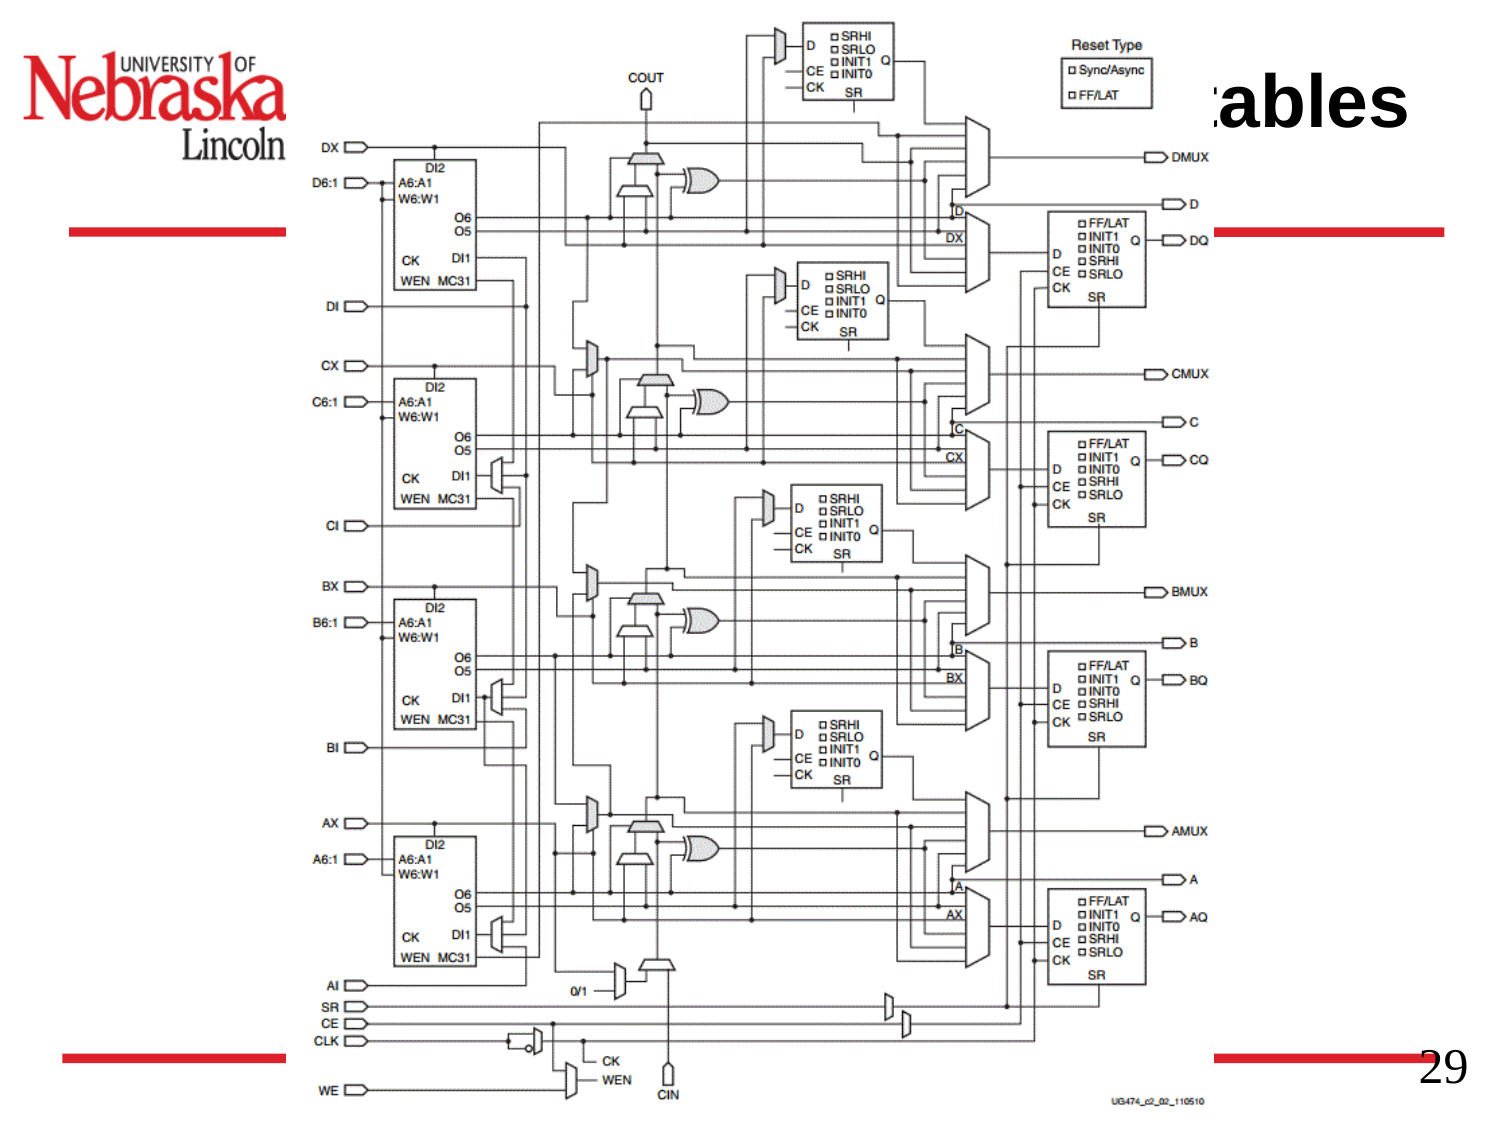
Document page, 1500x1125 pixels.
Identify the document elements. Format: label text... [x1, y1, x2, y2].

slide_number 29 [1219, 1025, 1484, 1105]
picture [1, 0, 1214, 1125]
title 1. Look-up tables [1219, 12, 1427, 201]
